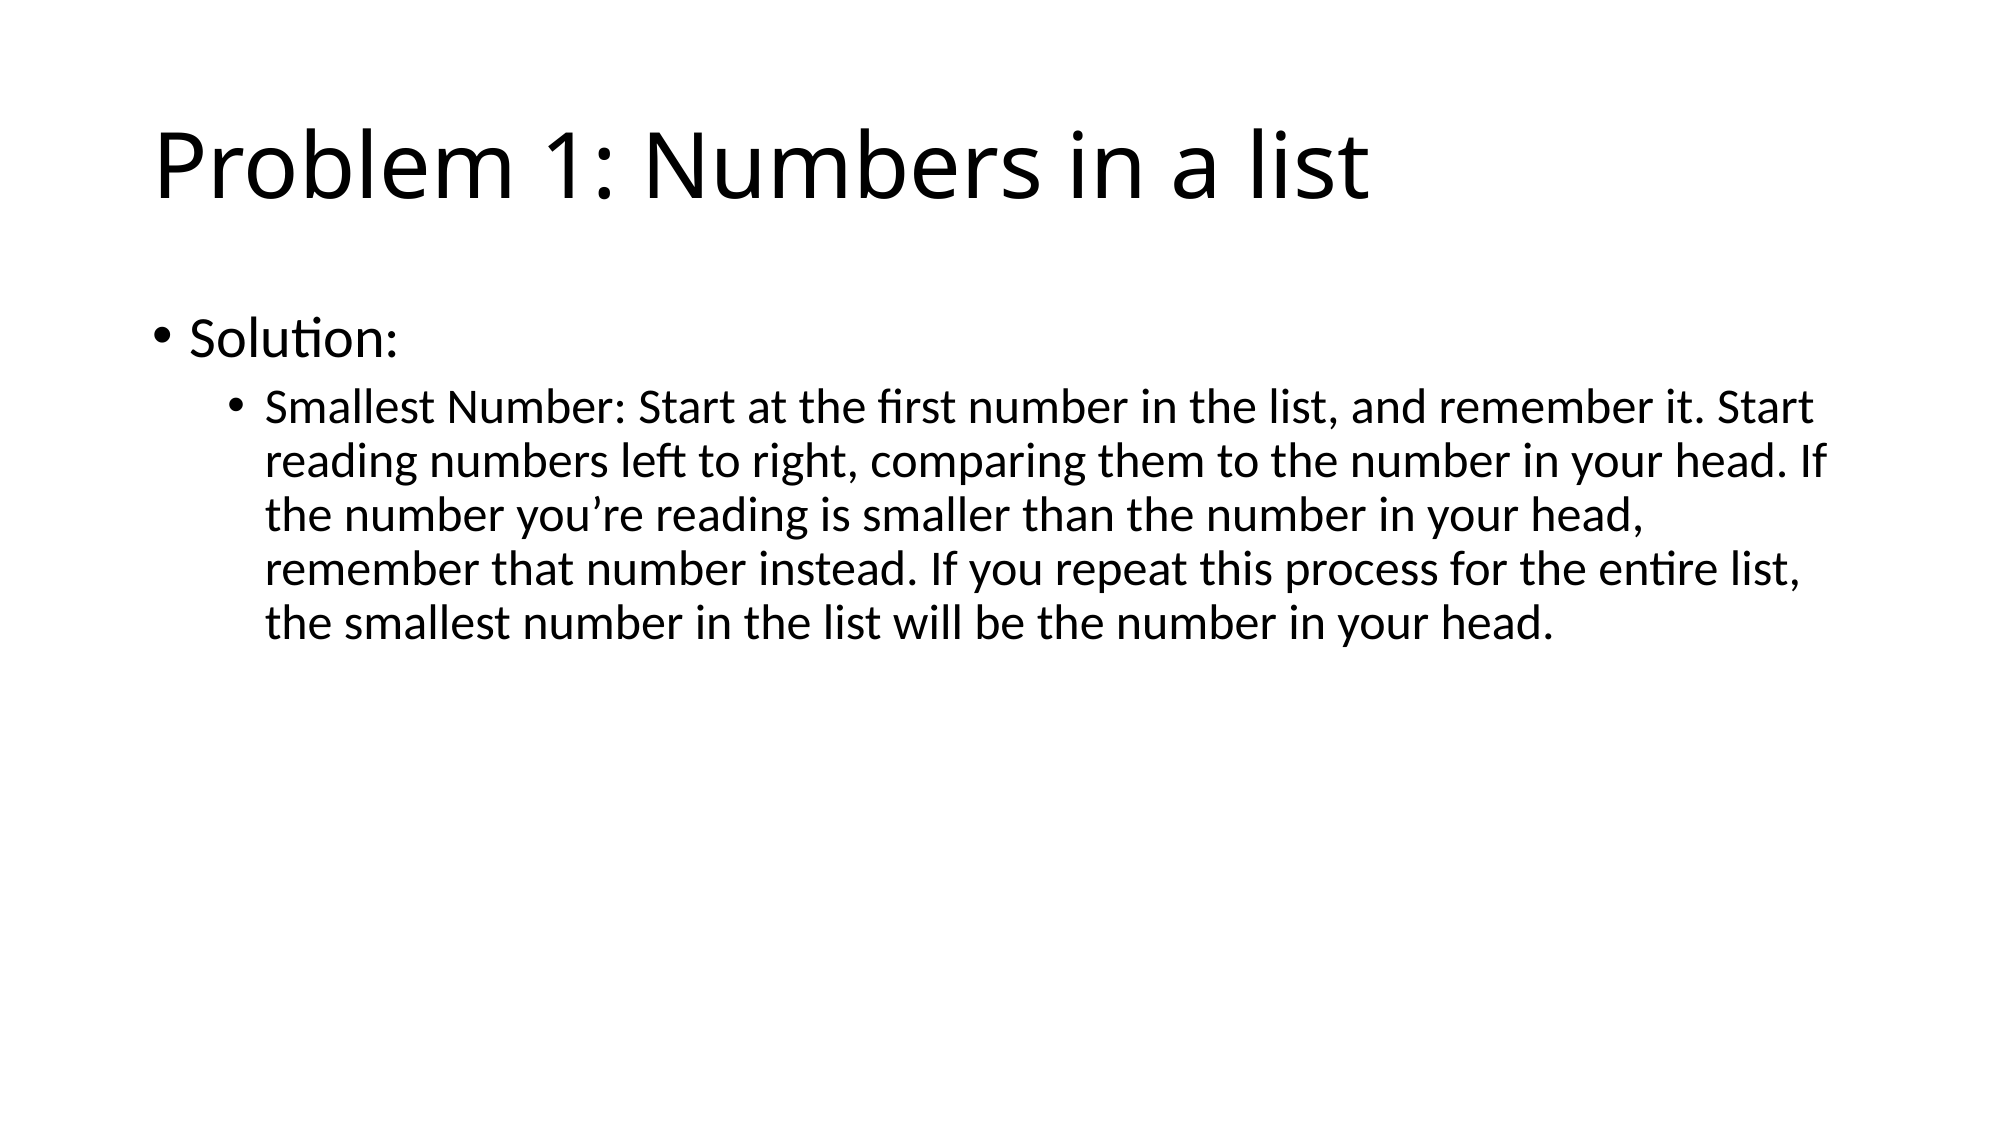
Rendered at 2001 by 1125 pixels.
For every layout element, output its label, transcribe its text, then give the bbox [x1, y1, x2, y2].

list Solution: Smallest Number: Start at the first number in the list, and remember it. Start reading numbers left to right, comparing them to the number in your head. If the number you’re reading is smaller than the number in your head, remember that number instead. If you repeat this process for the entire list, the smallest number in the list will be the number in your head. [137, 299, 1863, 1014]
title Problem 1: Numbers in a list [137, 59, 1863, 278]
